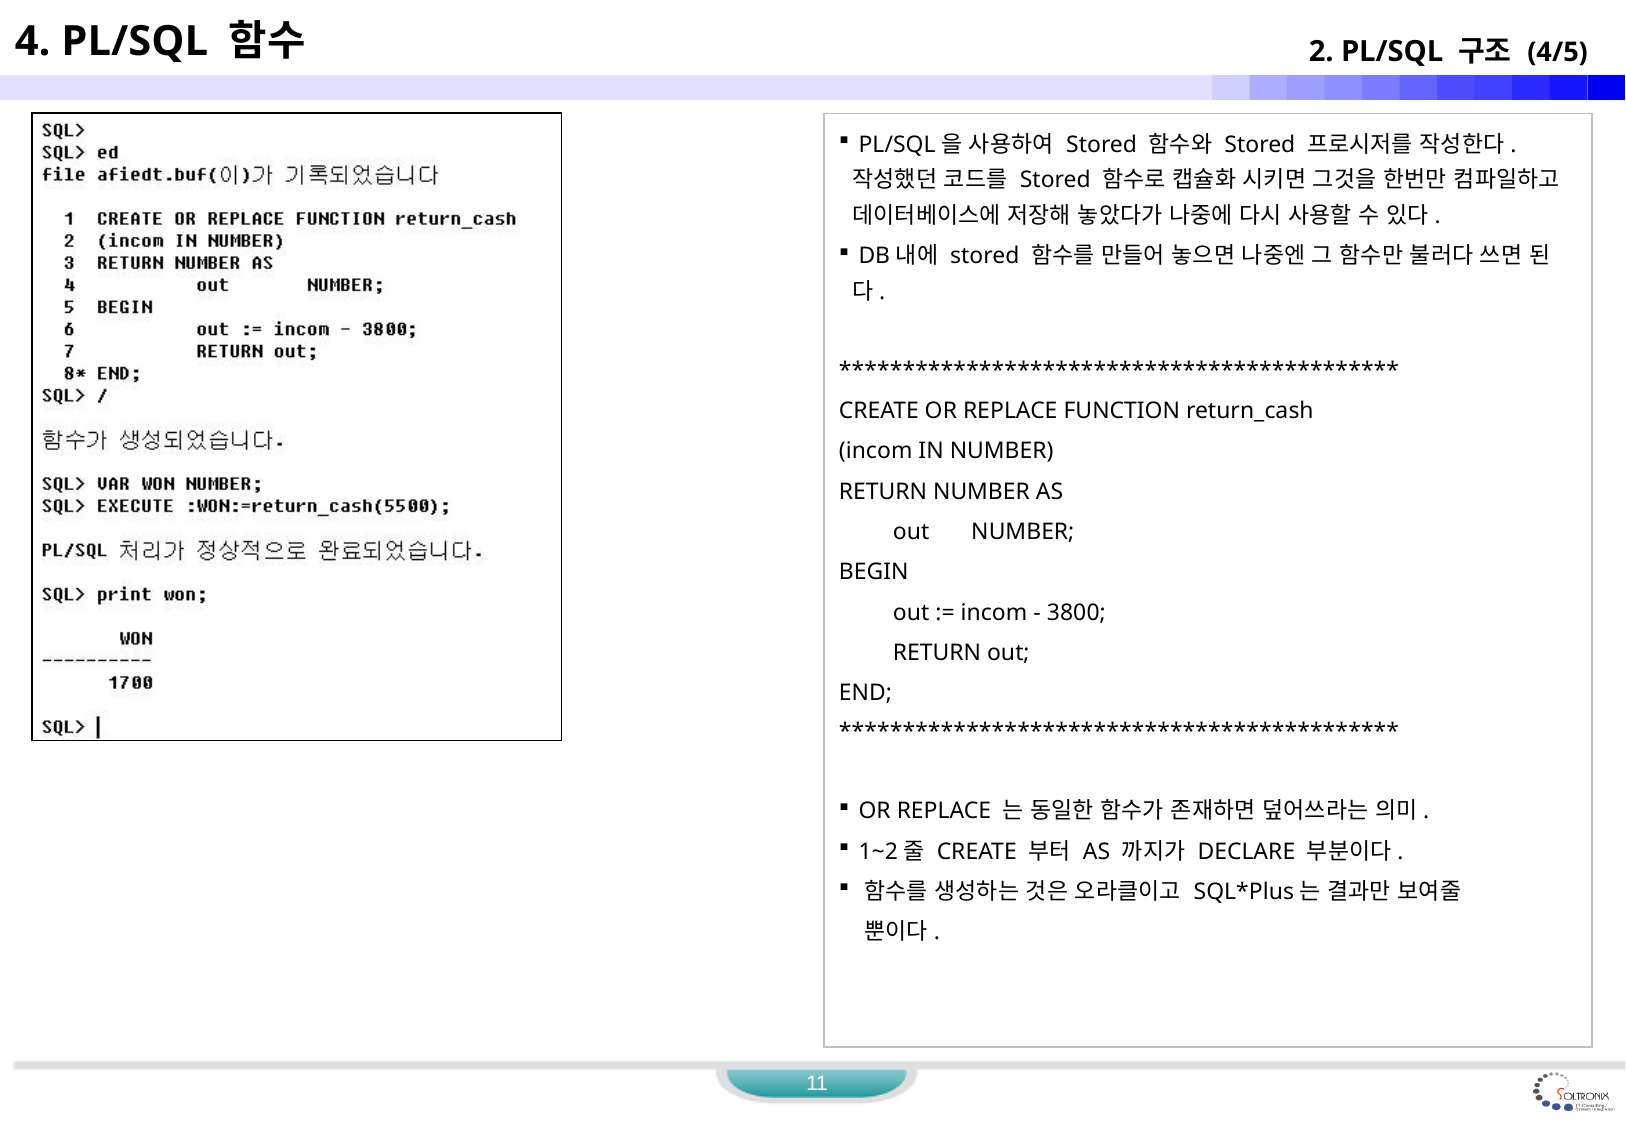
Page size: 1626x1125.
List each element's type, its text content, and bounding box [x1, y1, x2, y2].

text_box PL/SQL을 사용하여 Stored 함수와 Stored 프로시저를 작성한다. 작성했던 코드를 Stored 함수로 캡슐화 시키면 그것을 한번만 컴파일하고 데이터베이스에 저장해 놓았다가 나중에 다시 사용할 수 있다. DB내에 stored 함수를 만들어 놓으면 나중엔 그 함수만 불러다 쓰면 된다. ******************************************** CREATE OR REPLACE FUNCTION return_cash (incom IN NUMBER) RETURN NUMBER AS out NUMBER; BEGIN out := incom - 3800; RETURN out; END; ******************************************** OR REPLACE 는 동일한 함수가 존재하면 덮어쓰라는 의미. 1~2줄 CREATE 부터 AS 까지가 DECLARE 부분이다. 함수를 생성하는 것은 오라클이고 SQL*Plus는 결과만 보여줄 뿐이다. [824, 113, 1593, 1047]
text_box 2. PL/SQL 구조 (4/5) [1293, 24, 1603, 75]
text_box 4. PL/SQL 함수 [0, 0, 1025, 78]
picture [32, 113, 562, 740]
picture [9, 1059, 1625, 1122]
